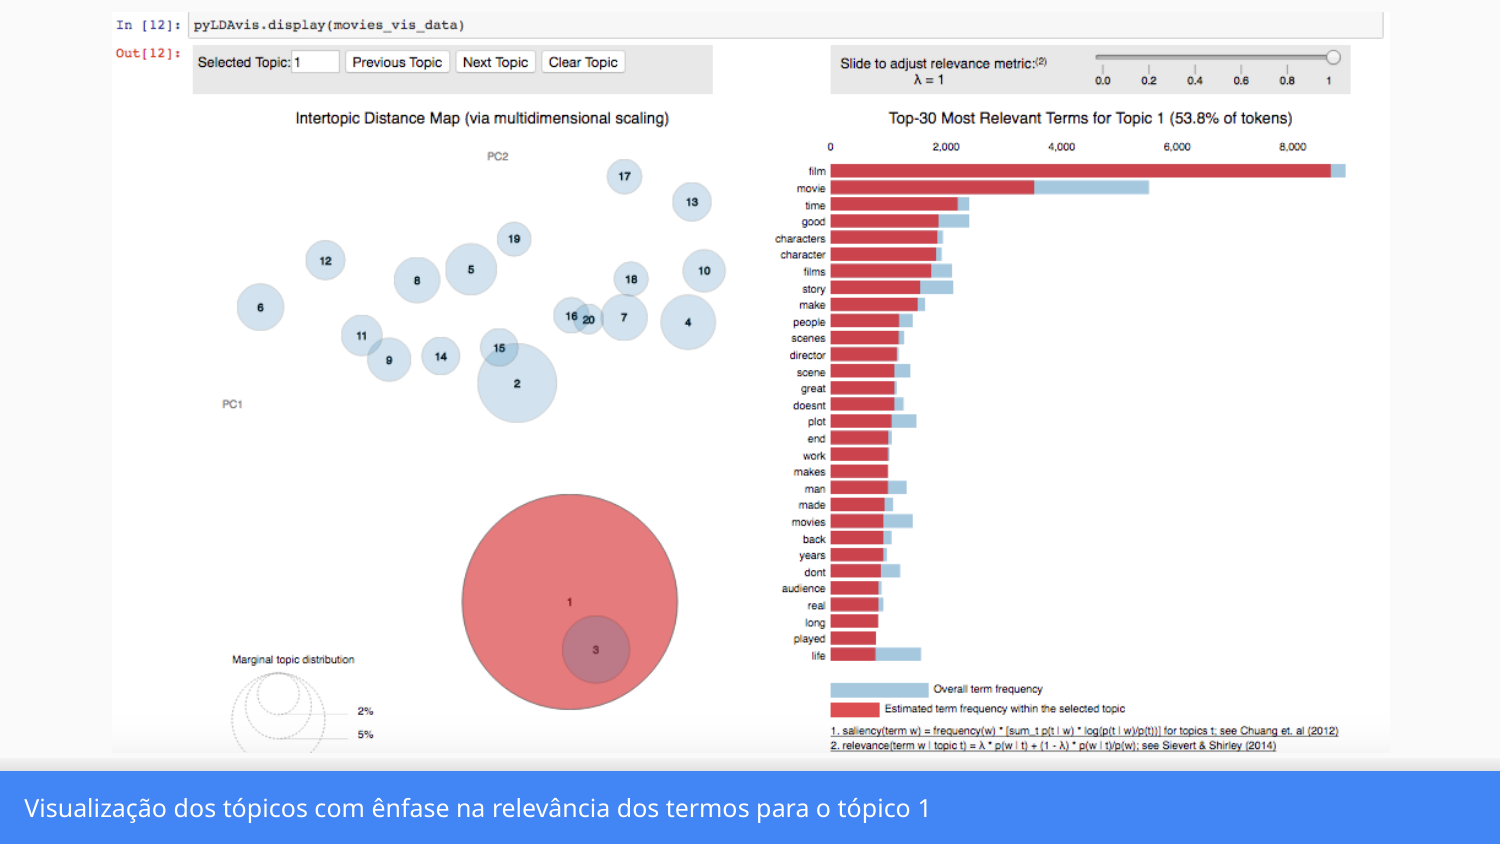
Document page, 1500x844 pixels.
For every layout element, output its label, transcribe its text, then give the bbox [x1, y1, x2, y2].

picture [112, 12, 1390, 753]
list Visualização dos tópicos com ênfase na relevância dos termos para o tópico 1 [9, 770, 1385, 844]
